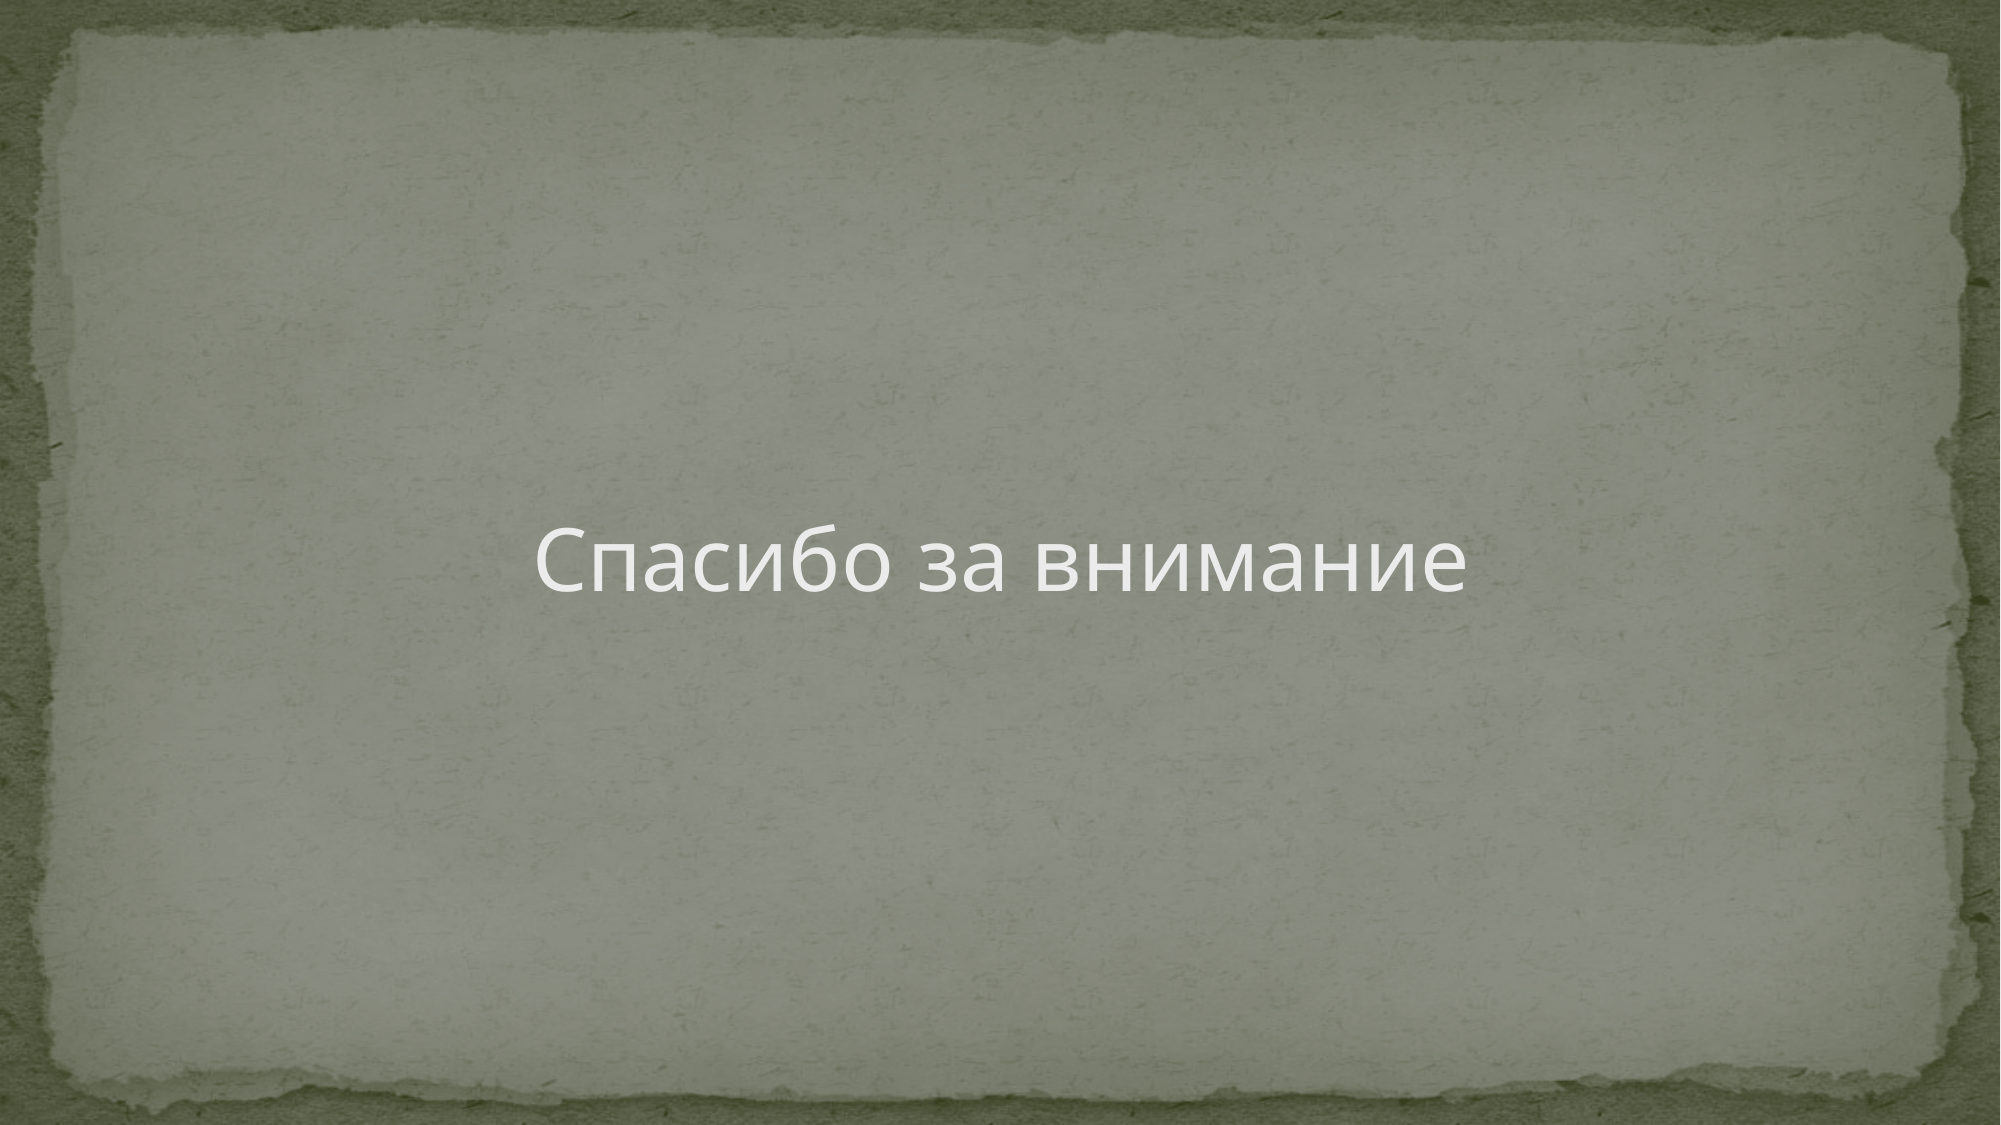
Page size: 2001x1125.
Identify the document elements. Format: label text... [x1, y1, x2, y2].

text_box Спасибо за внимание [188, 496, 1814, 1125]
